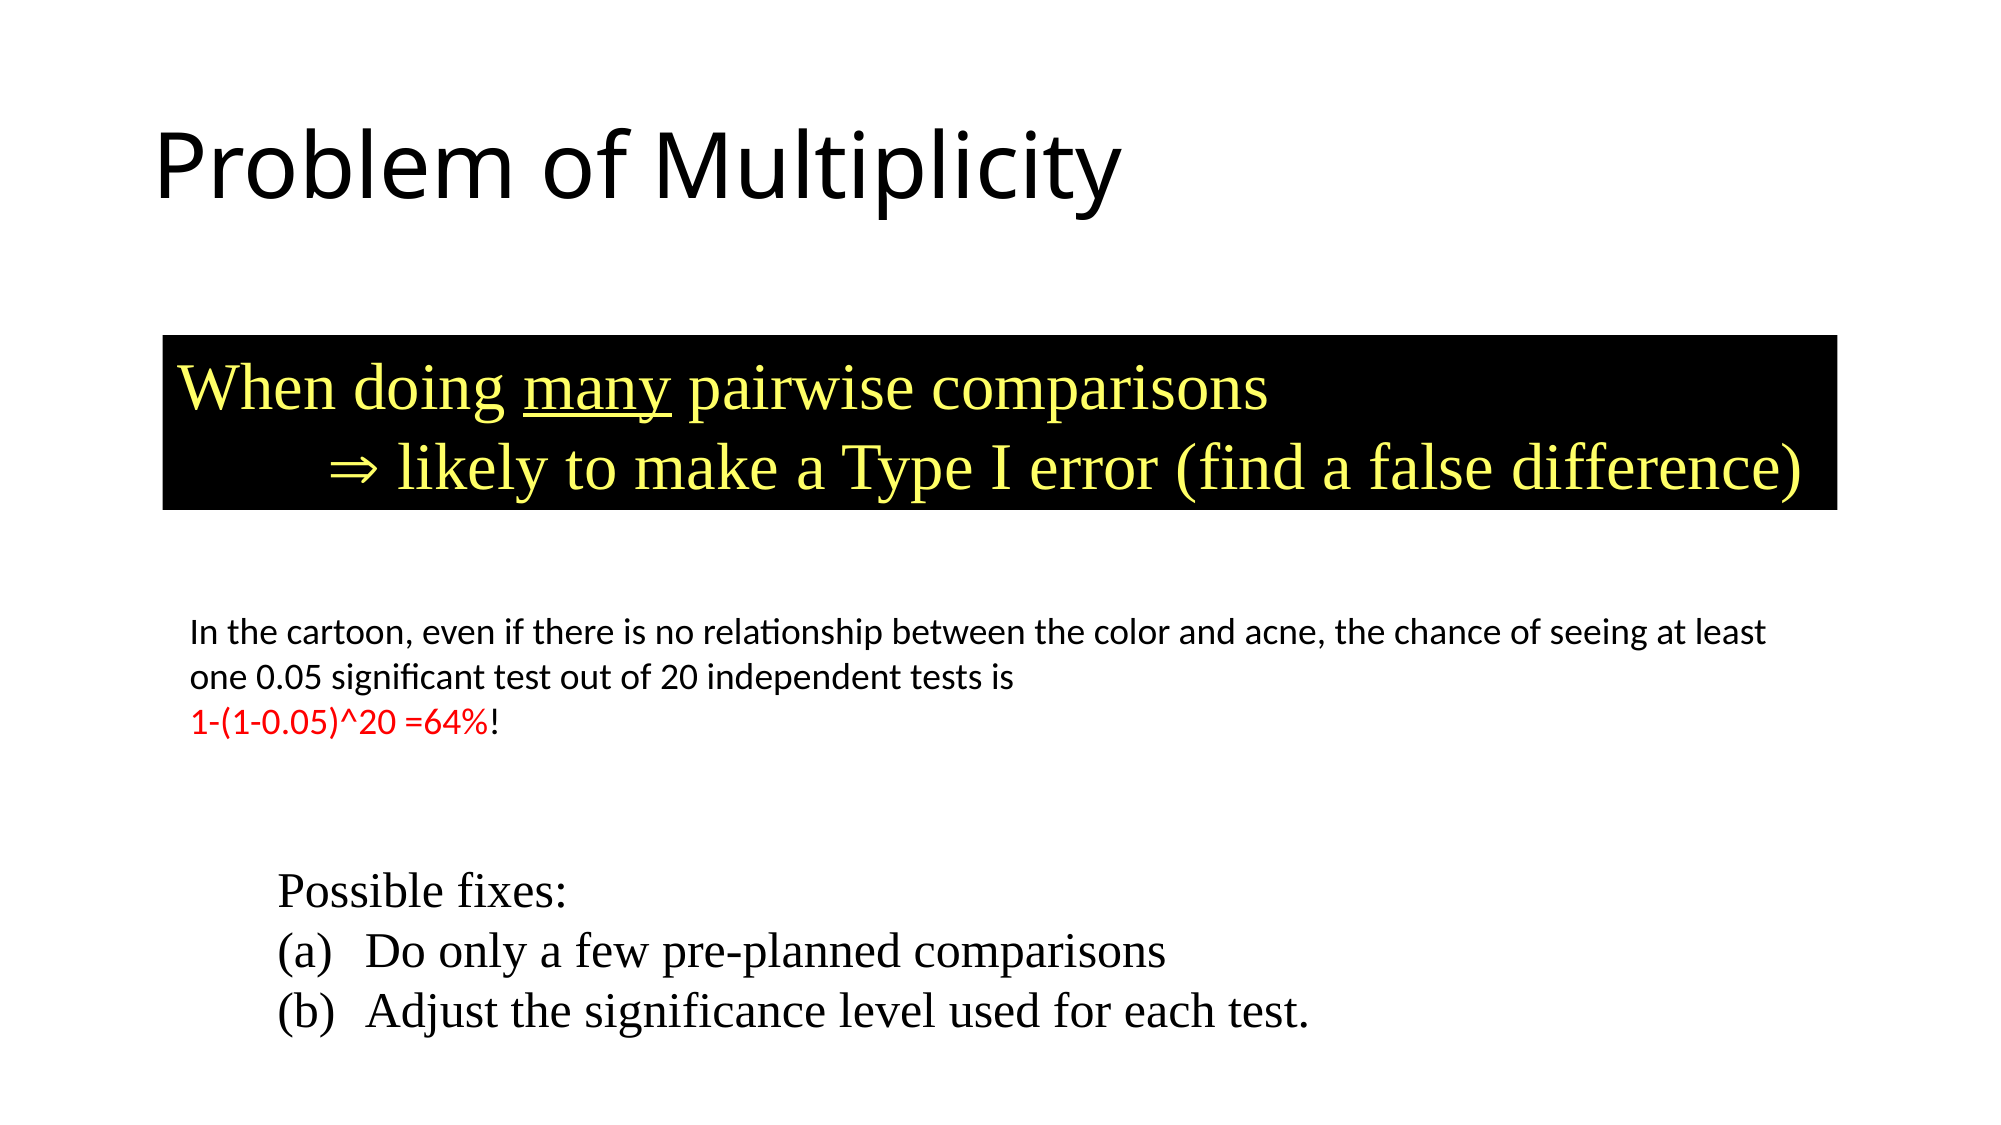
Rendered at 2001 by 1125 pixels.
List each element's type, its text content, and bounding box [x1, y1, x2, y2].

text_box When doing many pairwise comparisons  likely to make a Type I error (find a false difference) [162, 335, 1838, 510]
text_box Possible fixes: Do only a few pre-planned comparisons Adjust the significance level used for each test. [262, 849, 1688, 1045]
text_box In the cartoon, even if there is no relationship between the color and acne, the chance of seeing at least one 0.05 significant test out of 20 independent tests is 1-(1-0.05)^20 =64%! [174, 599, 1813, 750]
title Problem of Multiplicity [137, 59, 1863, 278]
